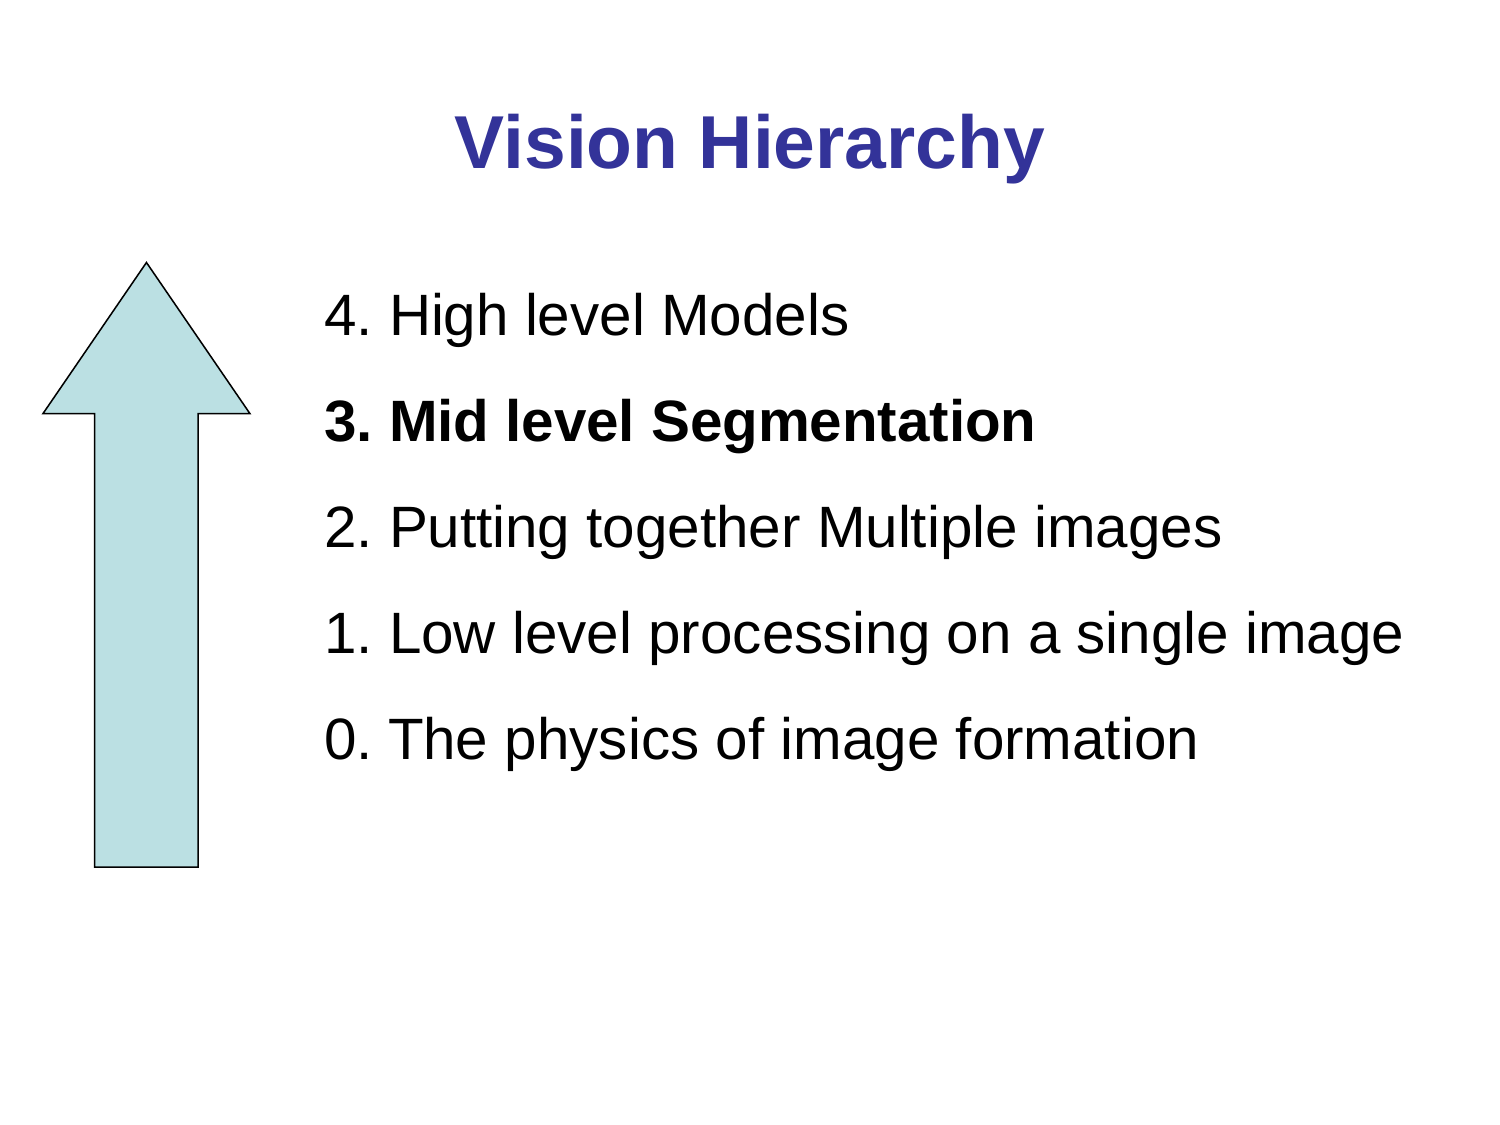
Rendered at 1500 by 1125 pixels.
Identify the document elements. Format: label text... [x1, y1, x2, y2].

text_box [42, 262, 250, 868]
title Vision Hierarchy [74, 44, 1426, 233]
list 4. High level Models 3. Mid level Segmentation 2. Putting together Multiple images 1. Low level processing on a single image 0. The physics of image formation [292, 262, 1426, 1125]
